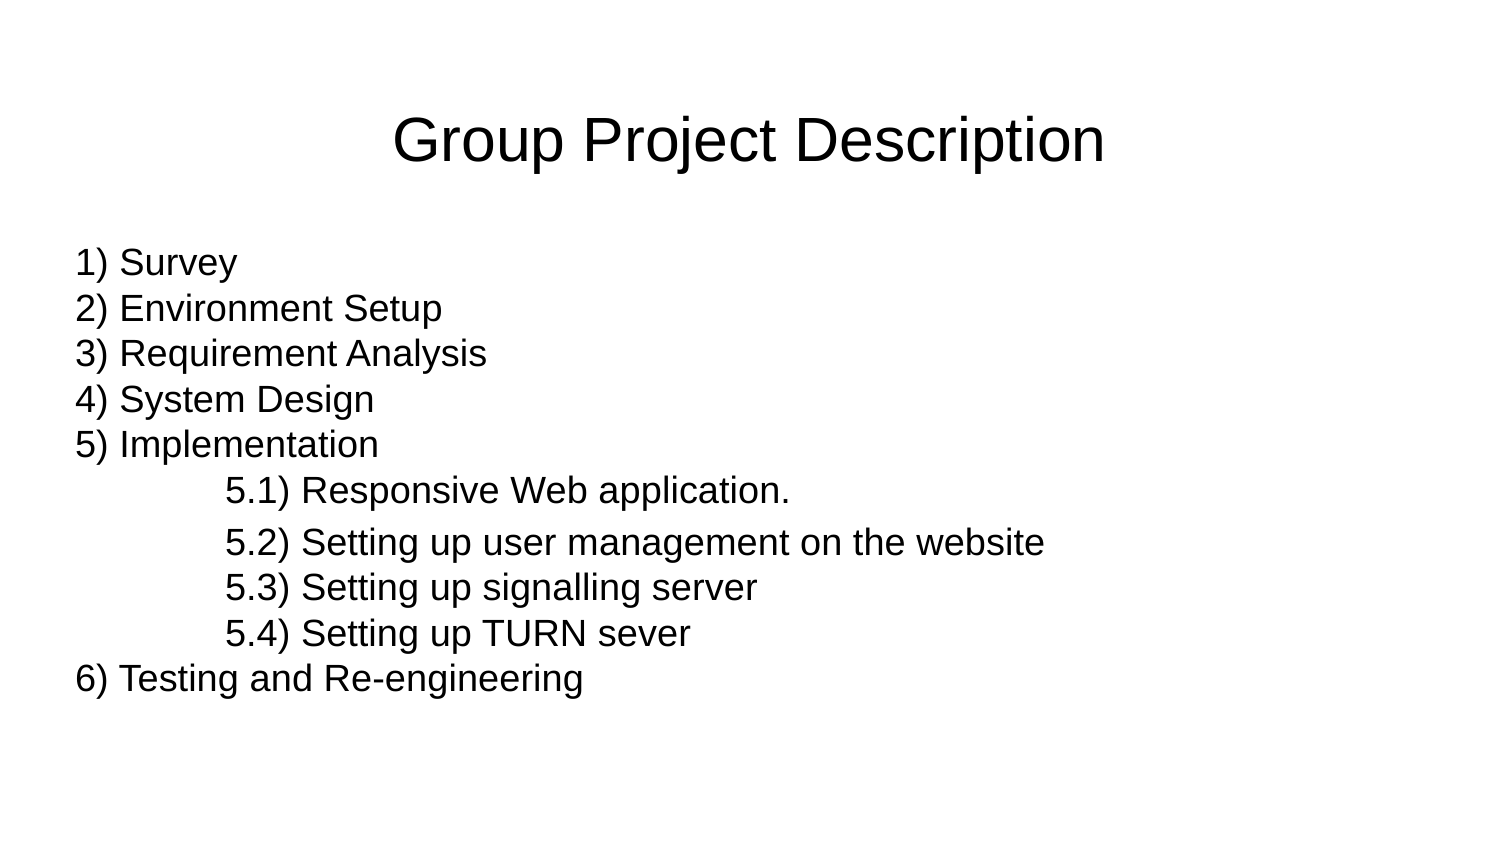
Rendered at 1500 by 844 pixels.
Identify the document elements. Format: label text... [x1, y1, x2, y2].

list 1) Survey 2) Environment Setup 3) Requirement Analysis 4) System Design 5) Implementation 5.1) Responsive Web application. 5.2) Setting up user management on the website 5.3) Setting up signalling server 5.4) Setting up TURN sever 6) Testing and Re-engineering [75, 196, 1425, 808]
title Group Project Description [75, 33, 1425, 175]
